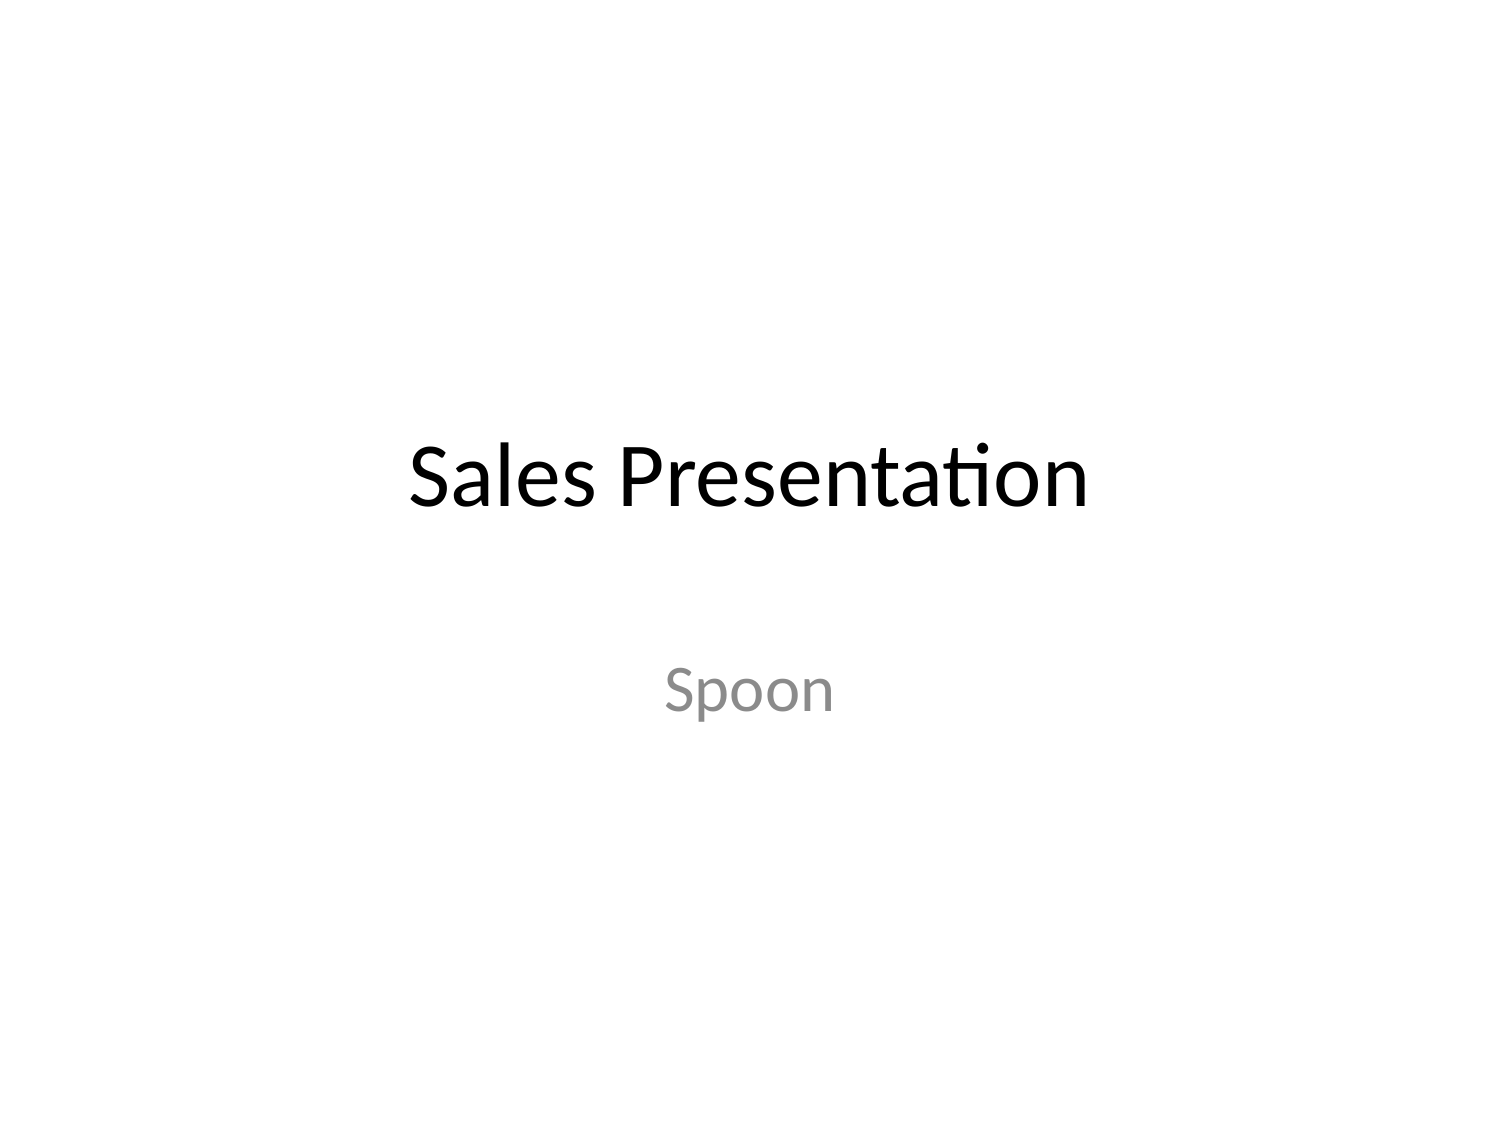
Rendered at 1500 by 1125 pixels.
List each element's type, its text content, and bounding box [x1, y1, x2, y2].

title Sales Presentation [112, 349, 1388, 591]
subtitle Spoon [225, 637, 1275, 925]
